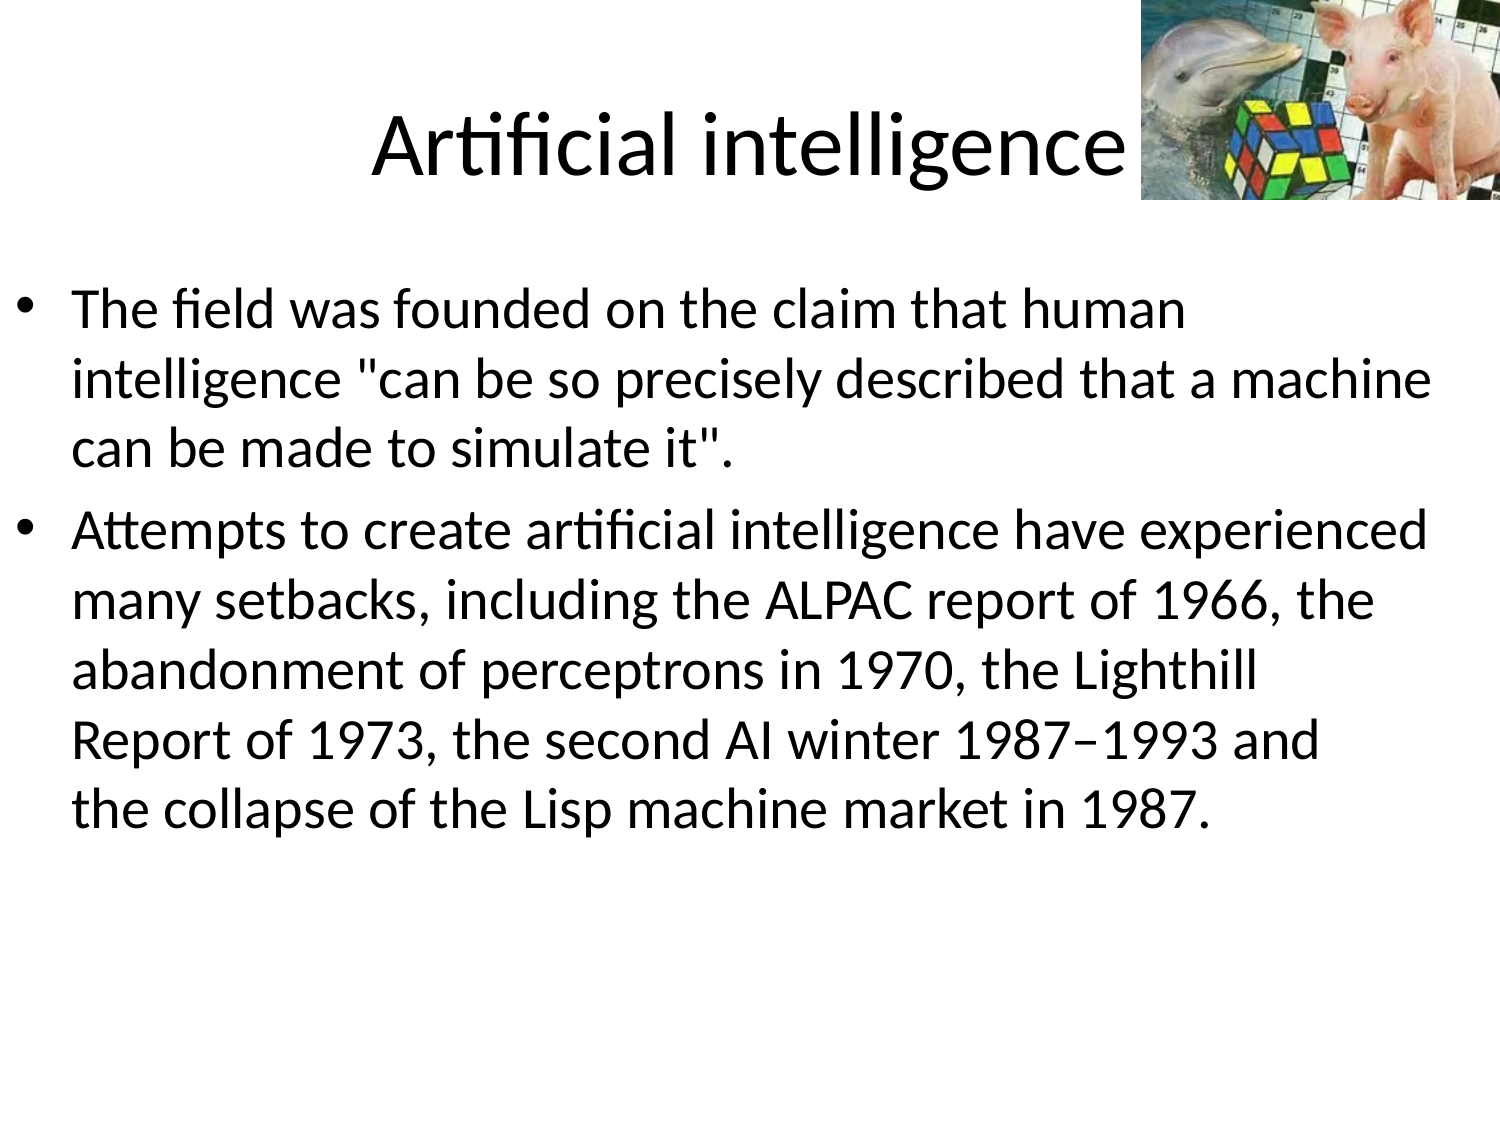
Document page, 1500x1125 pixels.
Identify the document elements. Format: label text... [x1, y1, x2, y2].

list The field was founded on the claim that human intelligence "can be so precisely described that a machine can be made to simulate it". Attempts to create artificial intelligence have experienced many setbacks, including the ALPAC report of 1966, the abandonment of perceptrons in 1970, the Lighthill Report of 1973, the second AI winter 1987–1993 and the collapse of the Lisp machine market in 1987. [0, 262, 1500, 1005]
title Artificial intelligence [75, 45, 1425, 233]
picture [1141, 0, 1500, 200]
